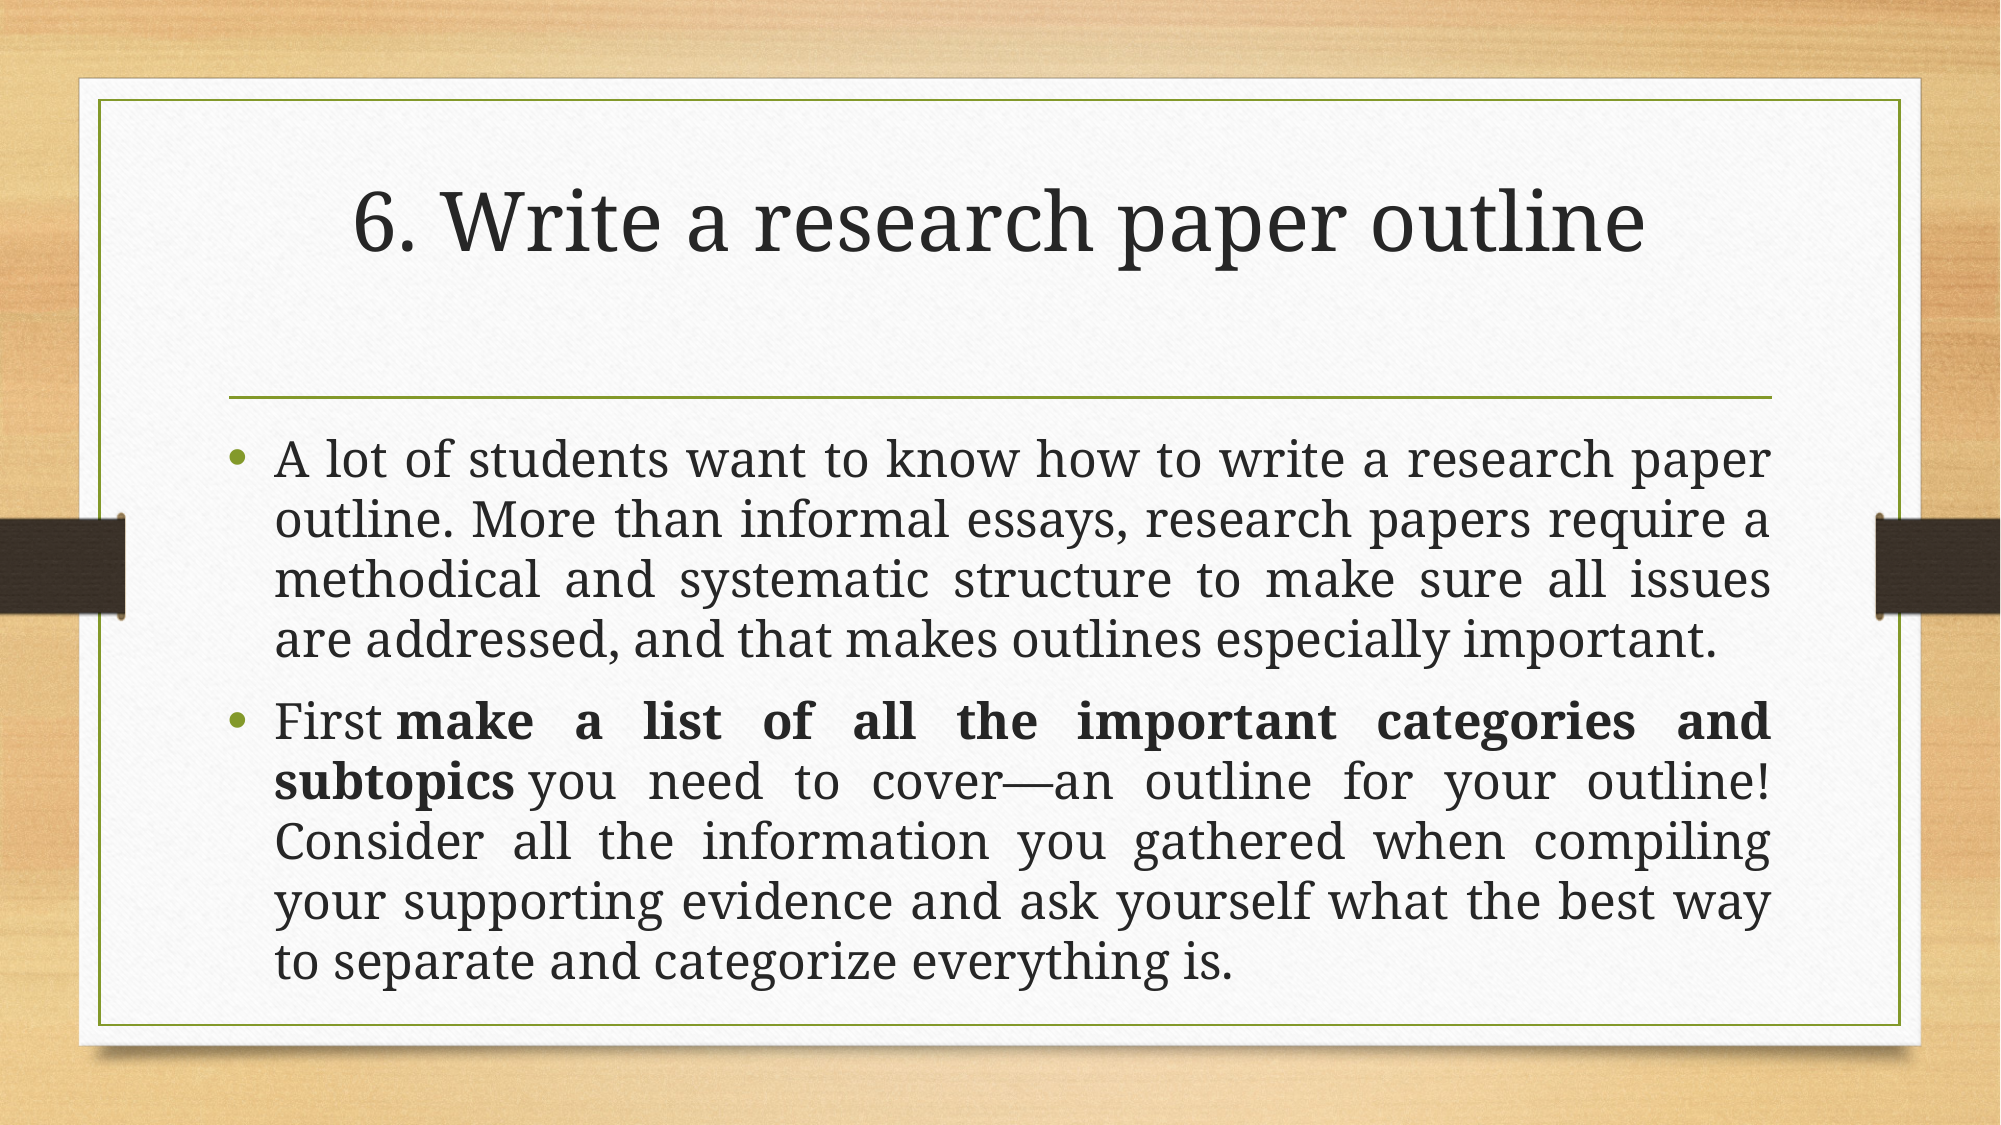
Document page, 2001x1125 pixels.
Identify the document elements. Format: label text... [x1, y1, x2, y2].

picture [0, 0, 2001, 1125]
title 6. Write a research paper outline [212, 161, 1788, 375]
list A lot of students want to know how to write a research paper outline. More than informal essays, research papers require a methodical and systematic structure to make sure all issues are addressed, and that makes outlines especially important. First make a list of all the important categories and subtopics you need to cover—an outline for your outline! Consider all the information you gathered when compiling your supporting evidence and ask yourself what the best way to separate and categorize everything is. [212, 419, 1788, 964]
